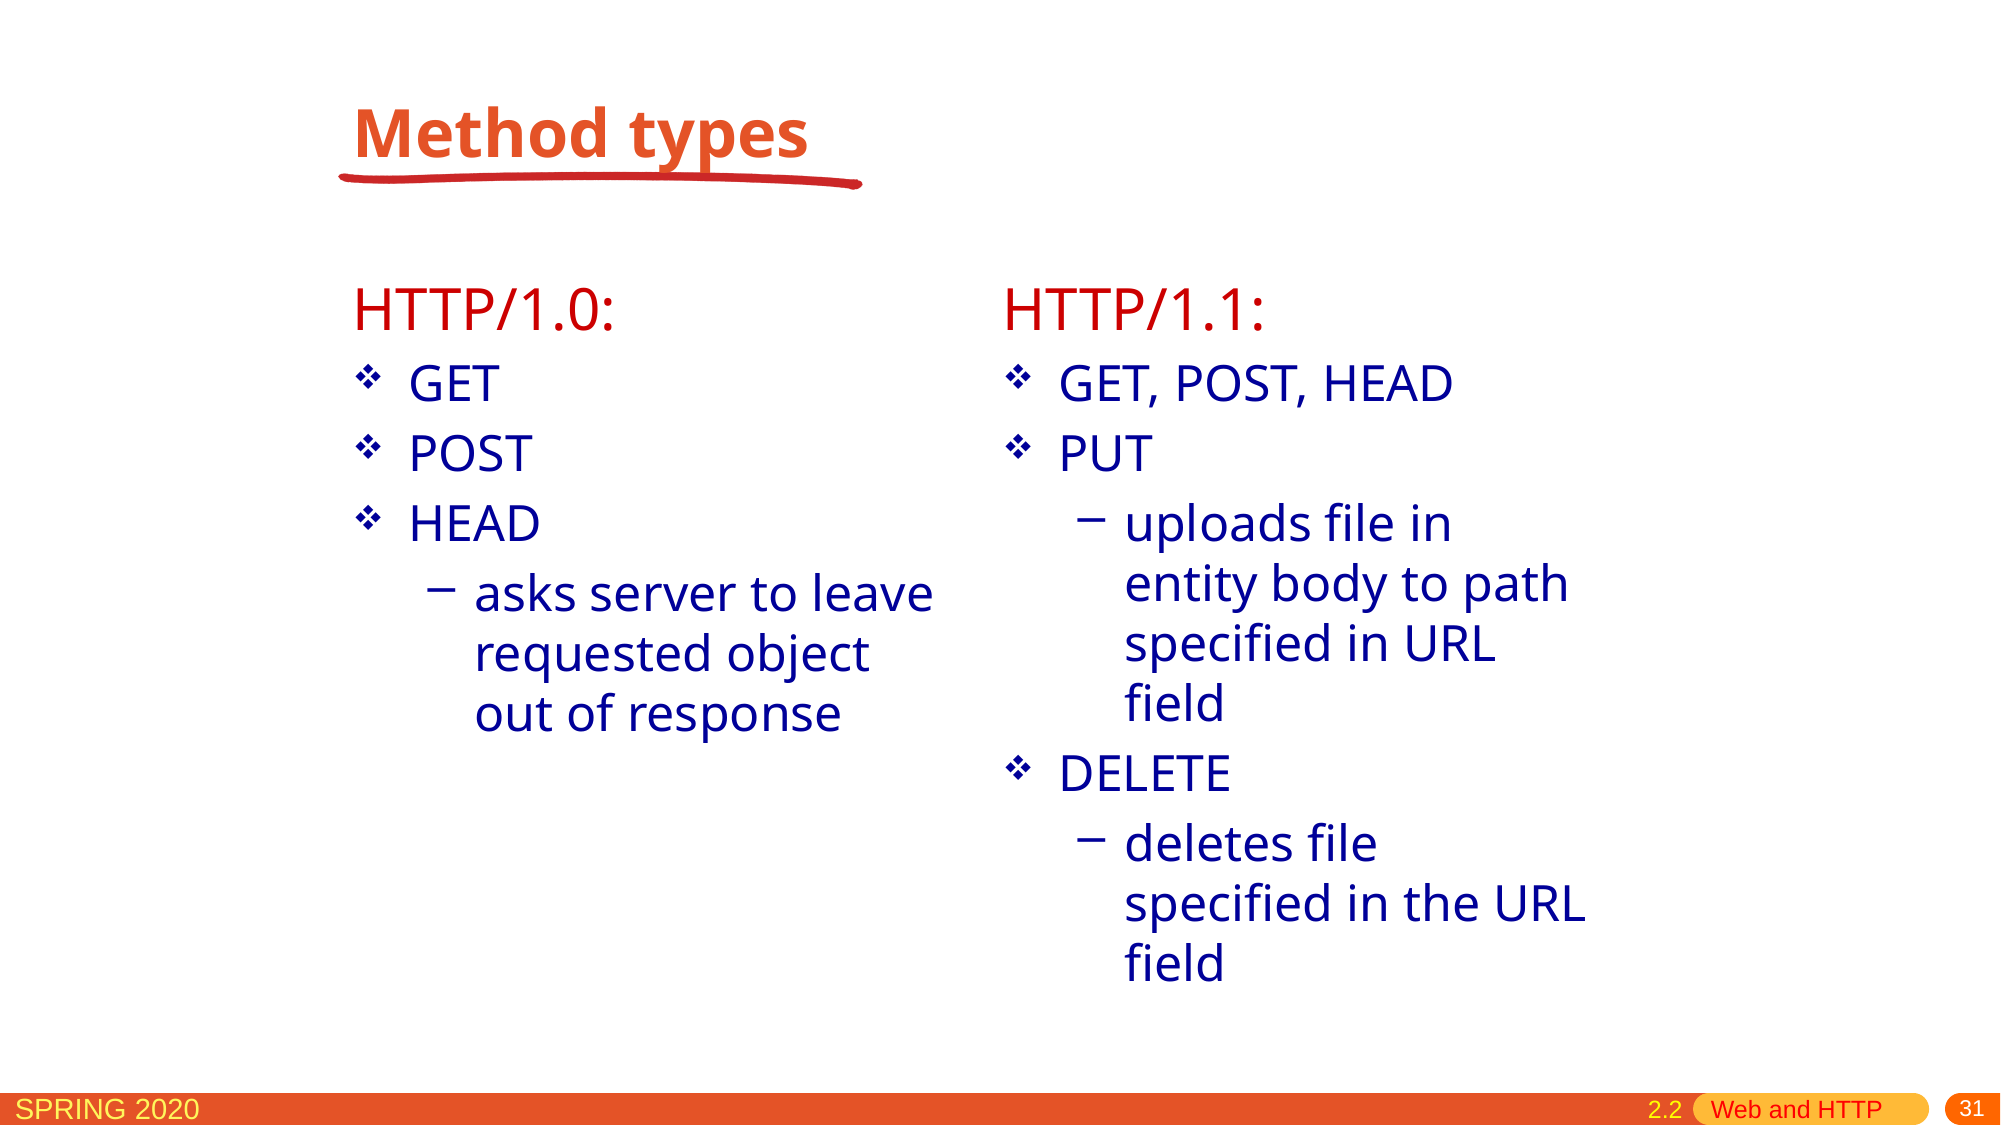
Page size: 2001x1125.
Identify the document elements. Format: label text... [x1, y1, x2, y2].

title Method types [337, 37, 909, 225]
text_box 2.2 Web and HTTP [1626, 1086, 1945, 1125]
list HTTP/1.1: GET, POST, HEAD PUT uploads file in entity body to path specified in URL field DELETE deletes file specified in the URL field [987, 264, 1613, 1027]
list HTTP/1.0: GET POST HEAD asks server to leave requested object out of response [337, 264, 963, 1027]
picture [335, 167, 868, 195]
